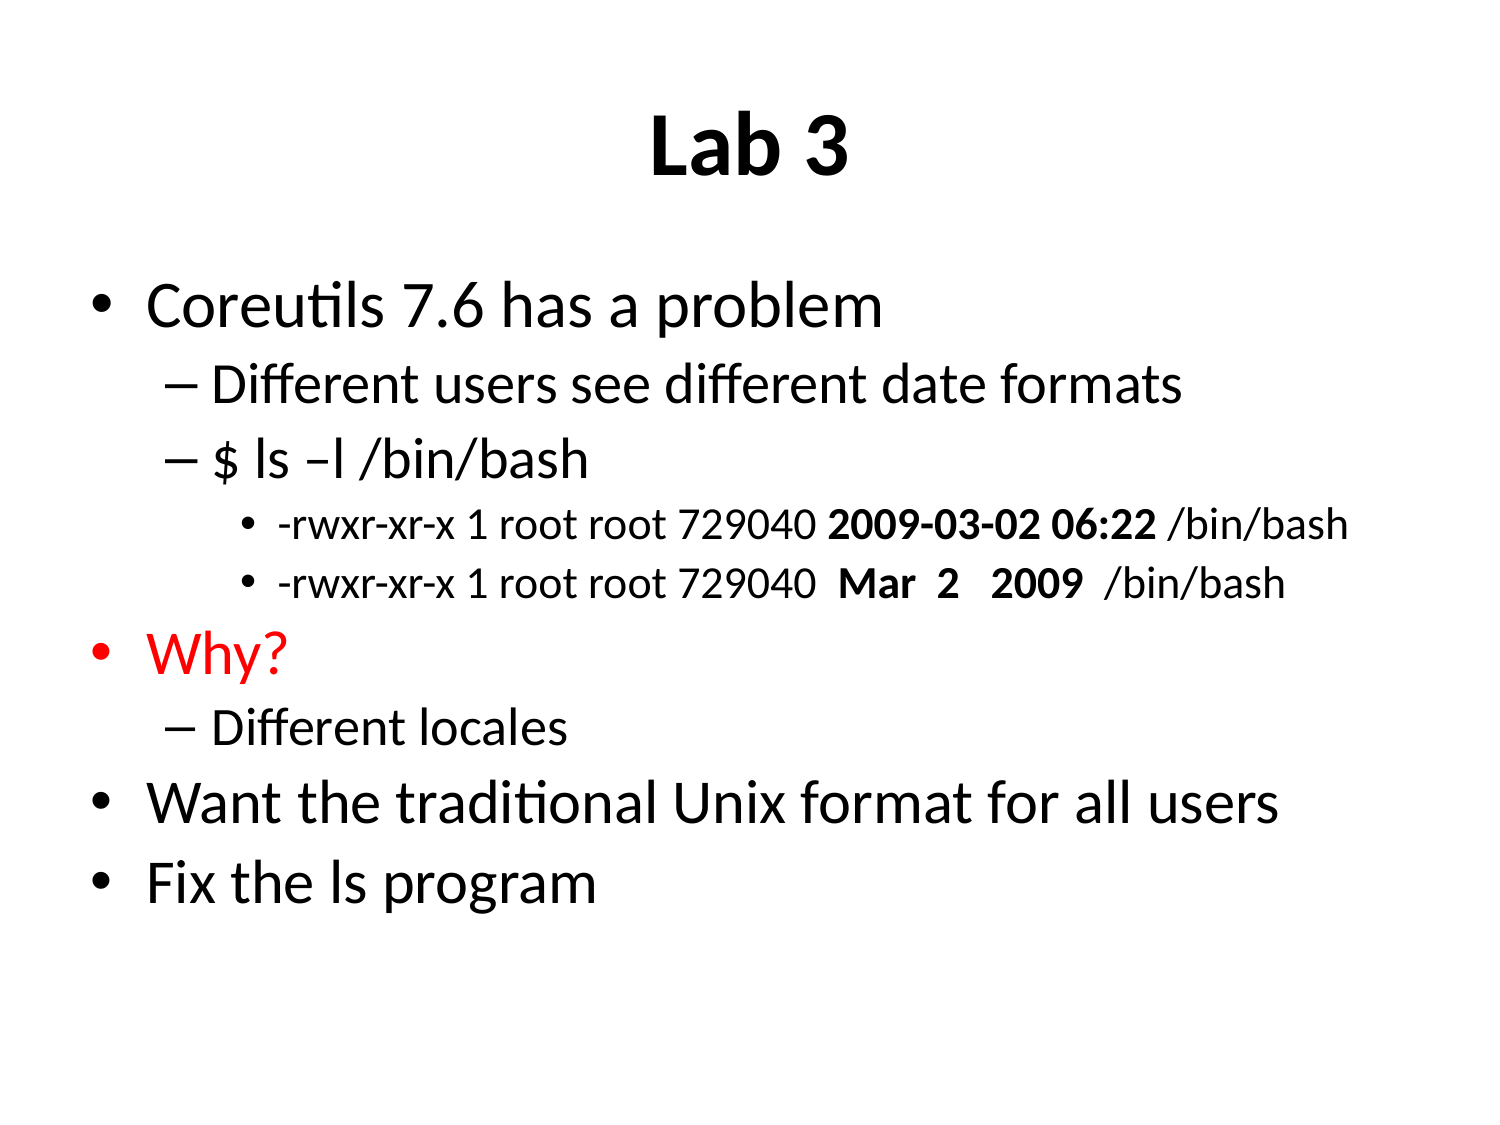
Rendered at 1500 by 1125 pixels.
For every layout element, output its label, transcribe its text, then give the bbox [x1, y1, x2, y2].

title Lab 3 [75, 45, 1425, 233]
list Coreutils 7.6 has a problem Different users see different date formats $ ls –l /bin/bash -rwxr-xr-x 1 root root 729040 2009-03-02 06:22 /bin/bash -rwxr-xr-x 1 root root 729040 Mar 2 2009 /bin/bash Why? Different locales Want the traditional Unix format for all users Fix the ls program [75, 262, 1425, 1005]
